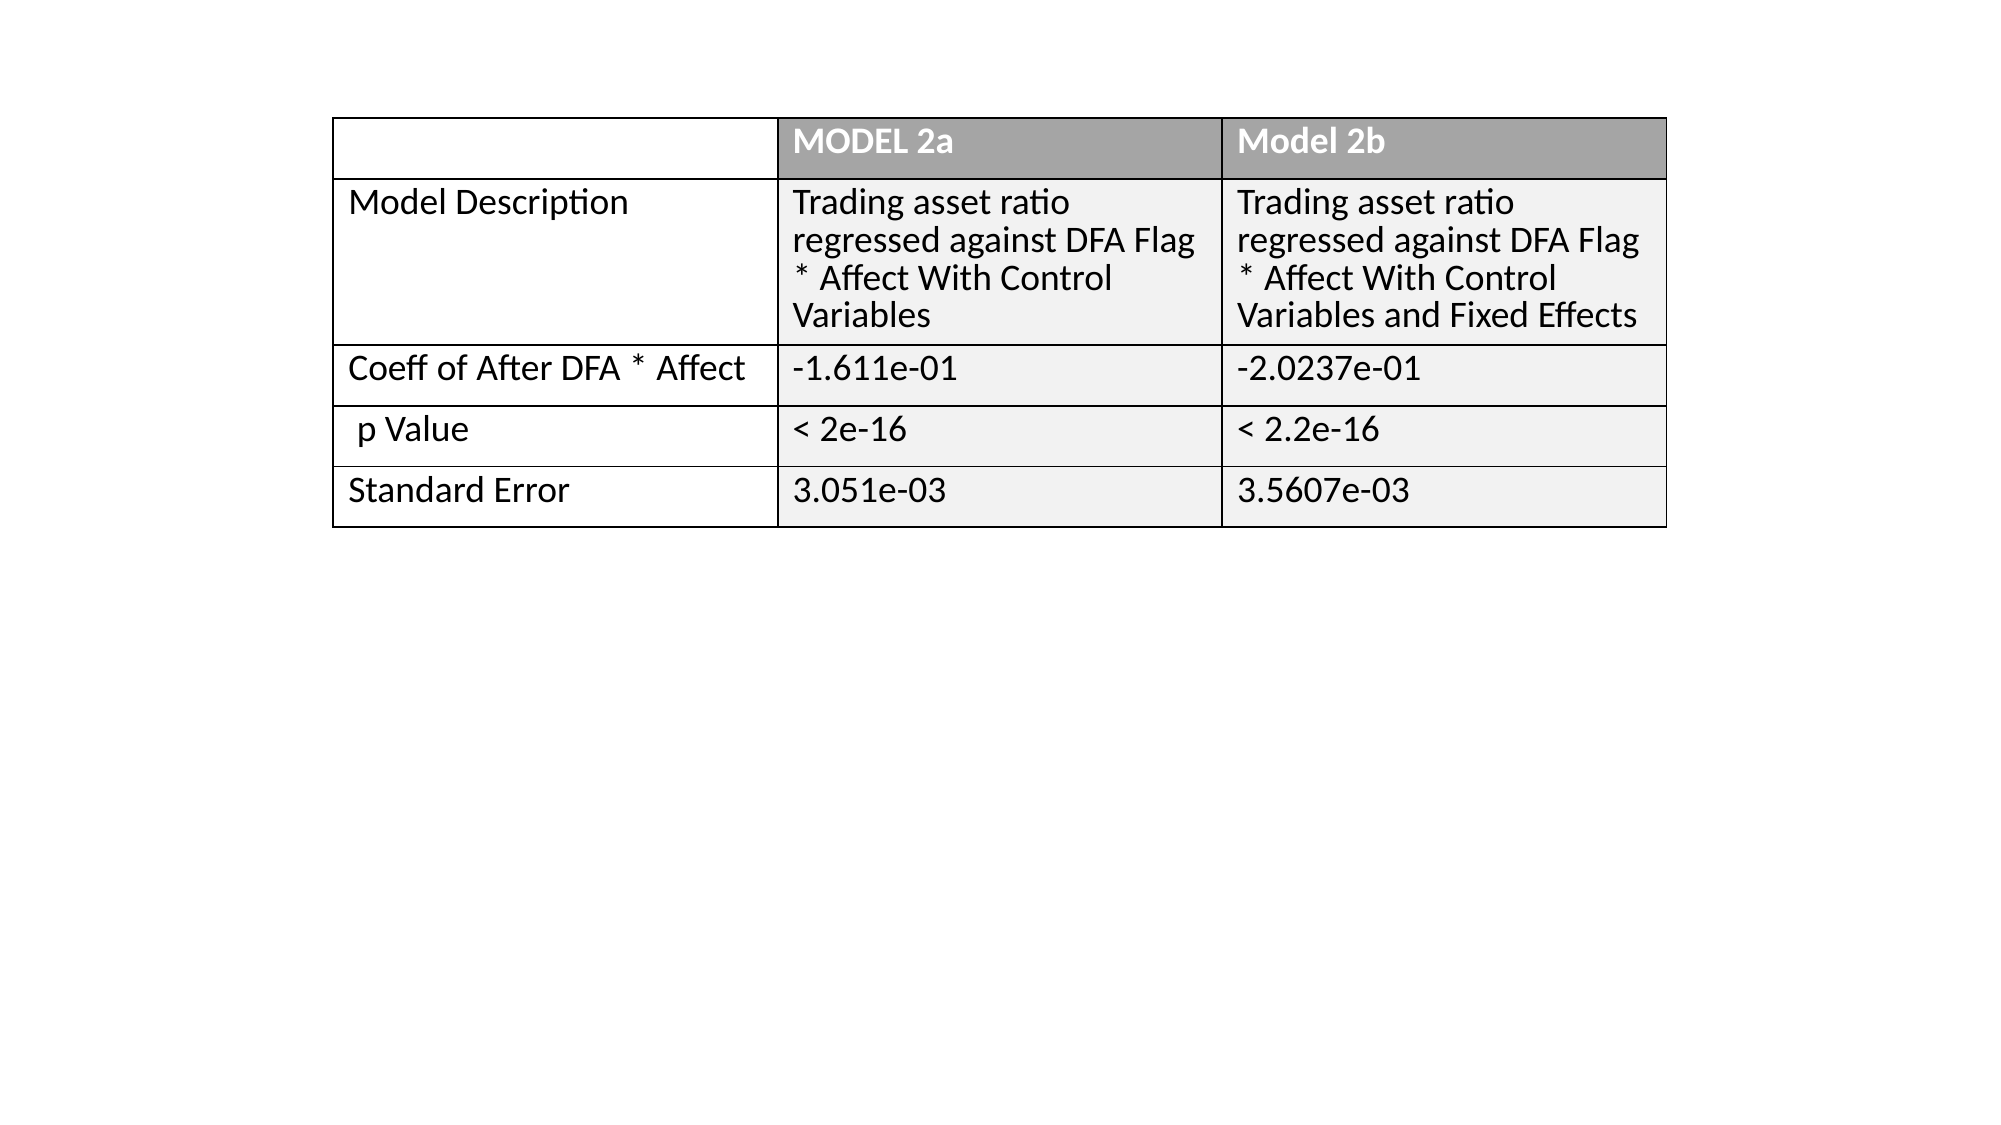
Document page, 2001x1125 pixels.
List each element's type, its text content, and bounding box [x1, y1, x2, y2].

table_cell Model Description [334, 180, 777, 344]
table_cell 3.5607e-03 [1223, 467, 1666, 526]
table_cell < 2e-16 [779, 407, 1221, 466]
table_cell Trading asset ratio regressed against DFA Flag * Affect With Control Variables [779, 180, 1221, 344]
table_header MODEL 2a [779, 119, 1221, 178]
table_cell < 2.2e-16 [1223, 407, 1666, 466]
table_cell p Value [334, 407, 777, 466]
table_cell Standard Error [334, 467, 777, 526]
table_cell -2.0237e-01 [1223, 346, 1666, 405]
table_header [334, 119, 777, 178]
table_cell Trading asset ratio regressed against DFA Flag * Affect With Control Variables and Fixed Effects [1223, 180, 1666, 344]
table_cell 3.051e-03 [779, 467, 1221, 526]
table_header Model 2b [1223, 119, 1666, 178]
table_cell Coeff of After DFA * Affect [334, 346, 777, 405]
table_cell -1.611e-01 [779, 346, 1221, 405]
